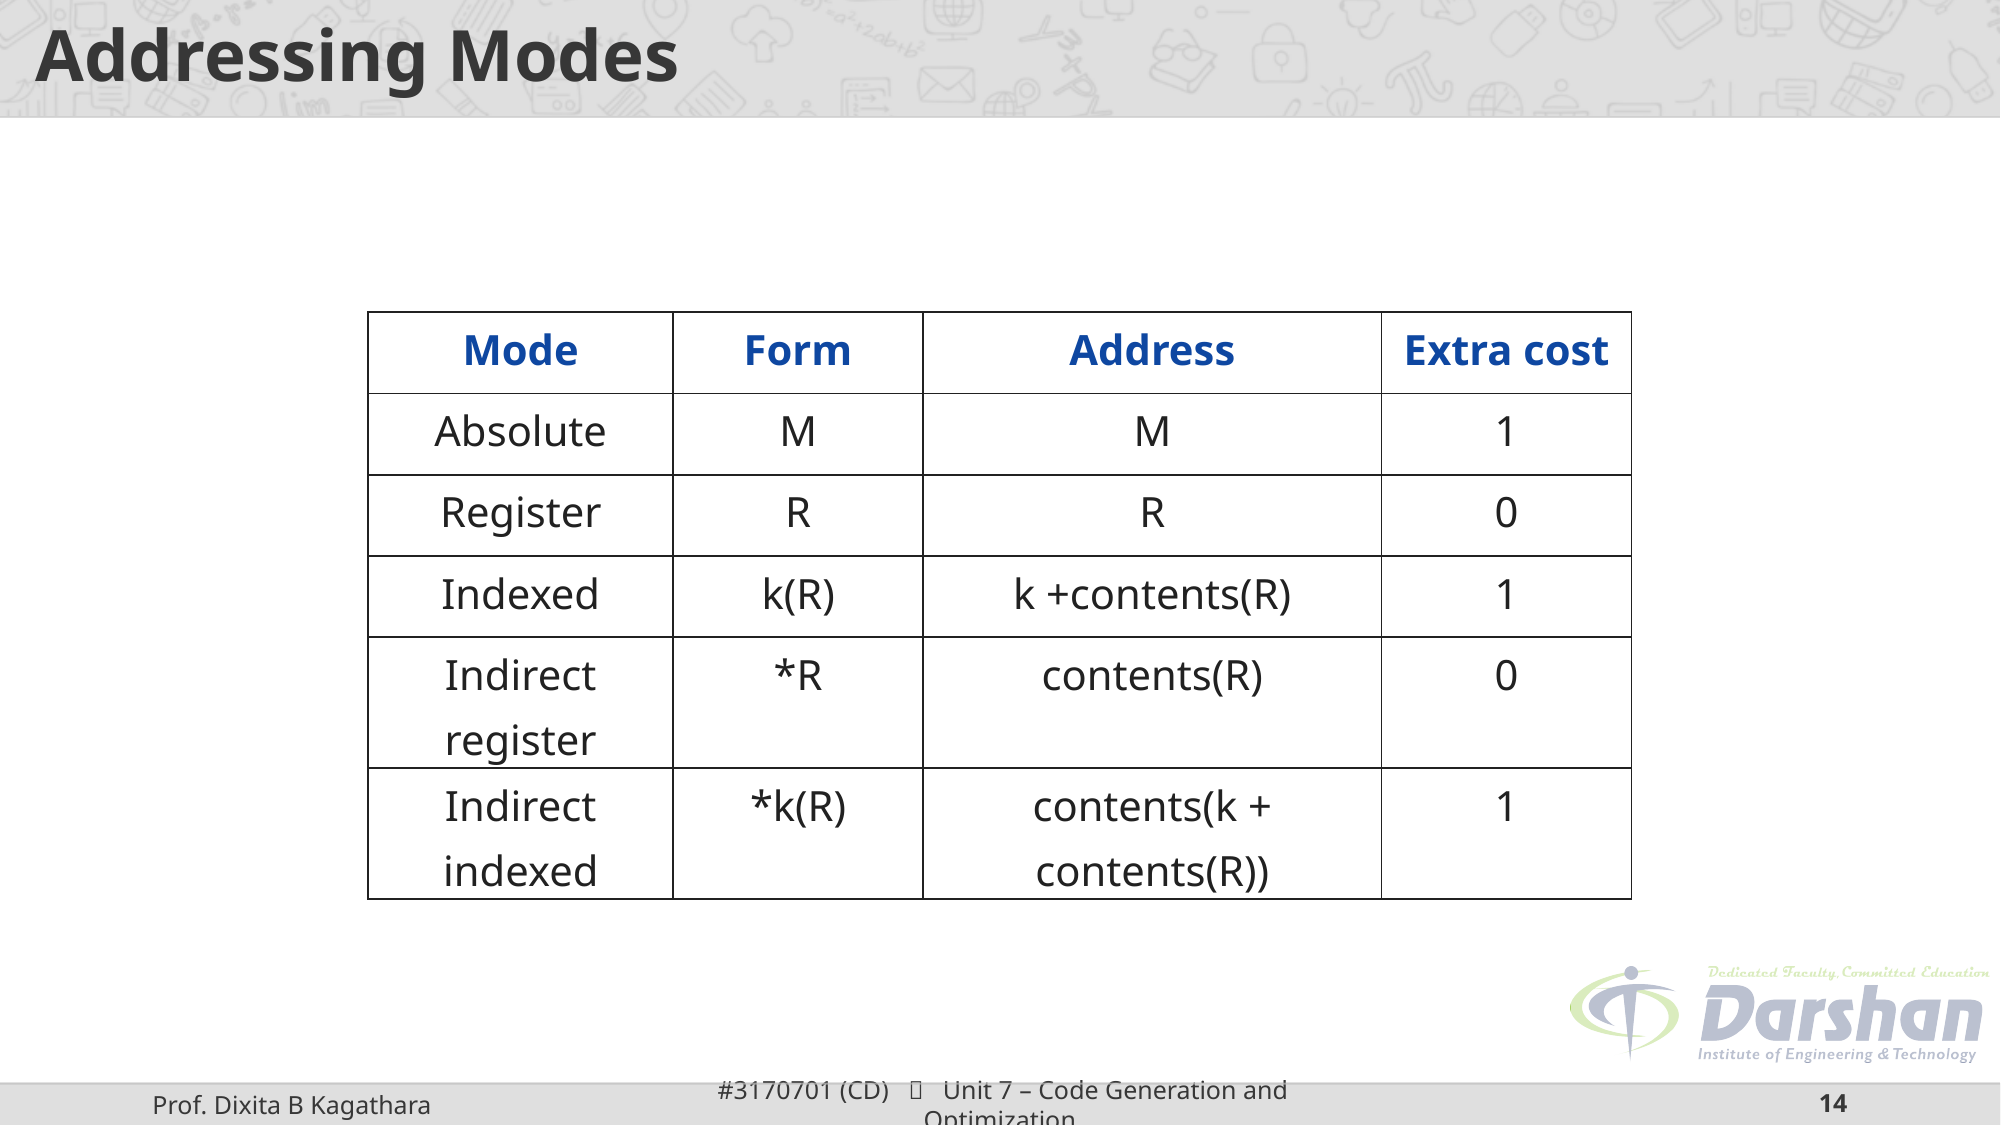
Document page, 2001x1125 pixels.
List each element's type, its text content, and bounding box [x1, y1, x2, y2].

table_cell 1 [1382, 394, 1631, 474]
table_cell contents(R) [924, 638, 1381, 767]
table_header Form [674, 313, 922, 393]
table_cell 0 [1382, 476, 1631, 555]
table_cell M [924, 394, 1381, 474]
table_cell *R [674, 638, 922, 767]
table_header Address [924, 313, 1381, 393]
table_cell k(R) [674, 557, 922, 636]
table_cell 0 [1382, 638, 1631, 767]
table_cell Indexed [369, 557, 672, 636]
title Addressing Modes [0, 0, 2000, 117]
table_cell Absolute [369, 394, 672, 474]
table_cell M [674, 394, 922, 474]
table_cell Indirect register [369, 638, 672, 767]
table_cell Register [369, 476, 672, 555]
table_cell R [674, 476, 922, 555]
table_cell R [924, 476, 1381, 555]
table_cell k +contents(R) [924, 557, 1381, 636]
table_cell 1 [1382, 769, 1631, 898]
table_cell Indirect indexed [369, 769, 672, 898]
table_cell contents(k + contents(R)) [924, 769, 1381, 898]
table_header Extra cost [1382, 313, 1631, 393]
table_cell 1 [1382, 557, 1631, 636]
table_cell *k(R) [674, 769, 922, 898]
list [21, 141, 1979, 1059]
table_header Mode [369, 313, 672, 393]
